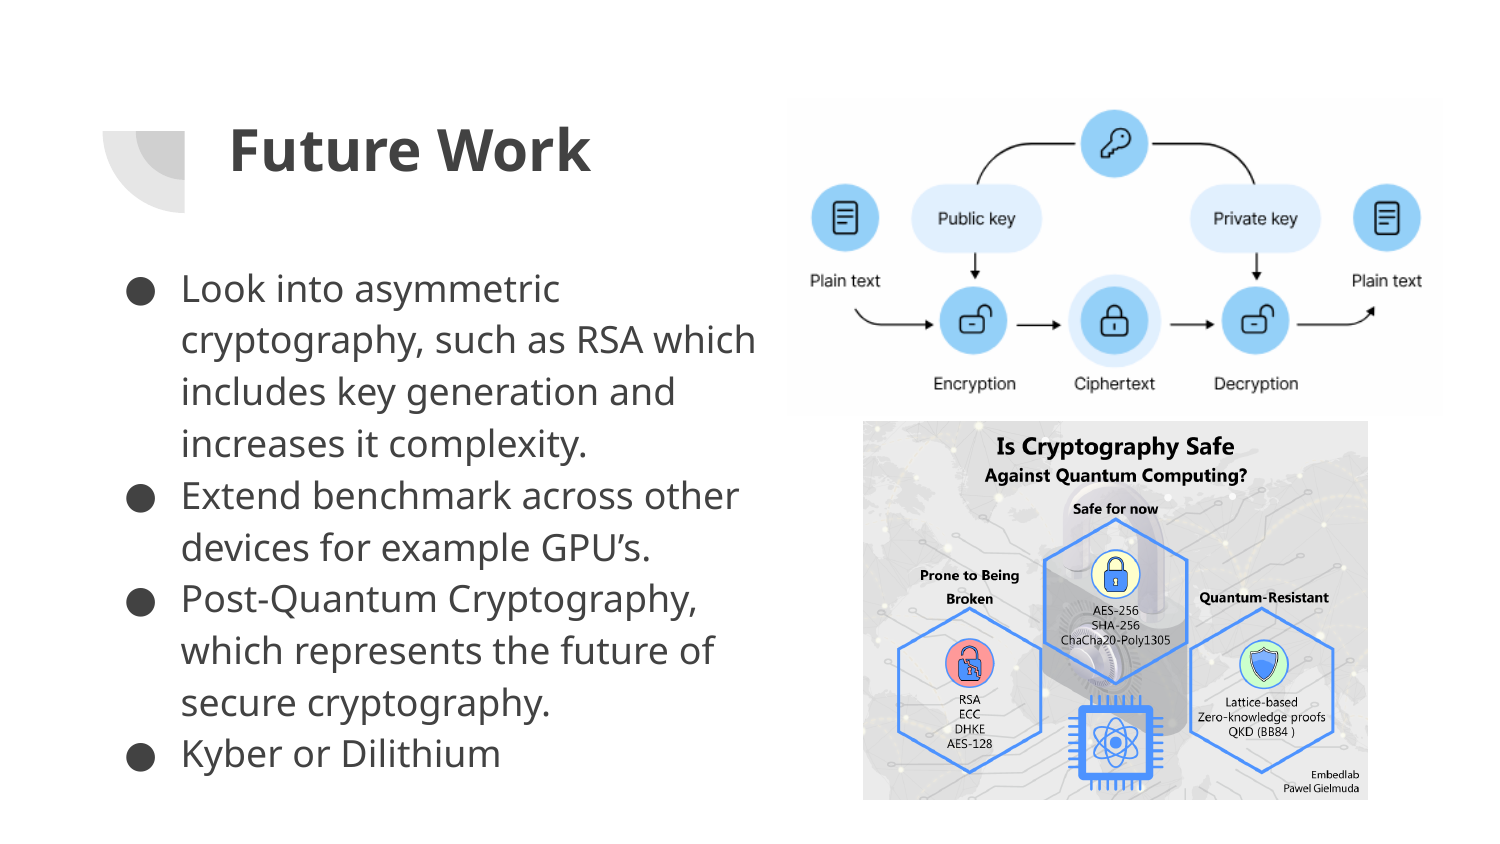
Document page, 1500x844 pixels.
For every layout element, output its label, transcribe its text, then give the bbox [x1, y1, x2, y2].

title Future Work [213, 98, 785, 263]
list Look into asymmetric cryptography, such as RSA which includes key generation and increases it complexity. Extend benchmark across other devices for example GPU’s. Post-Quantum Cryptography, which represents the future of secure cryptography. Kyber or Dilithium [90, 243, 780, 779]
picture [862, 421, 1368, 800]
picture [787, 97, 1443, 417]
